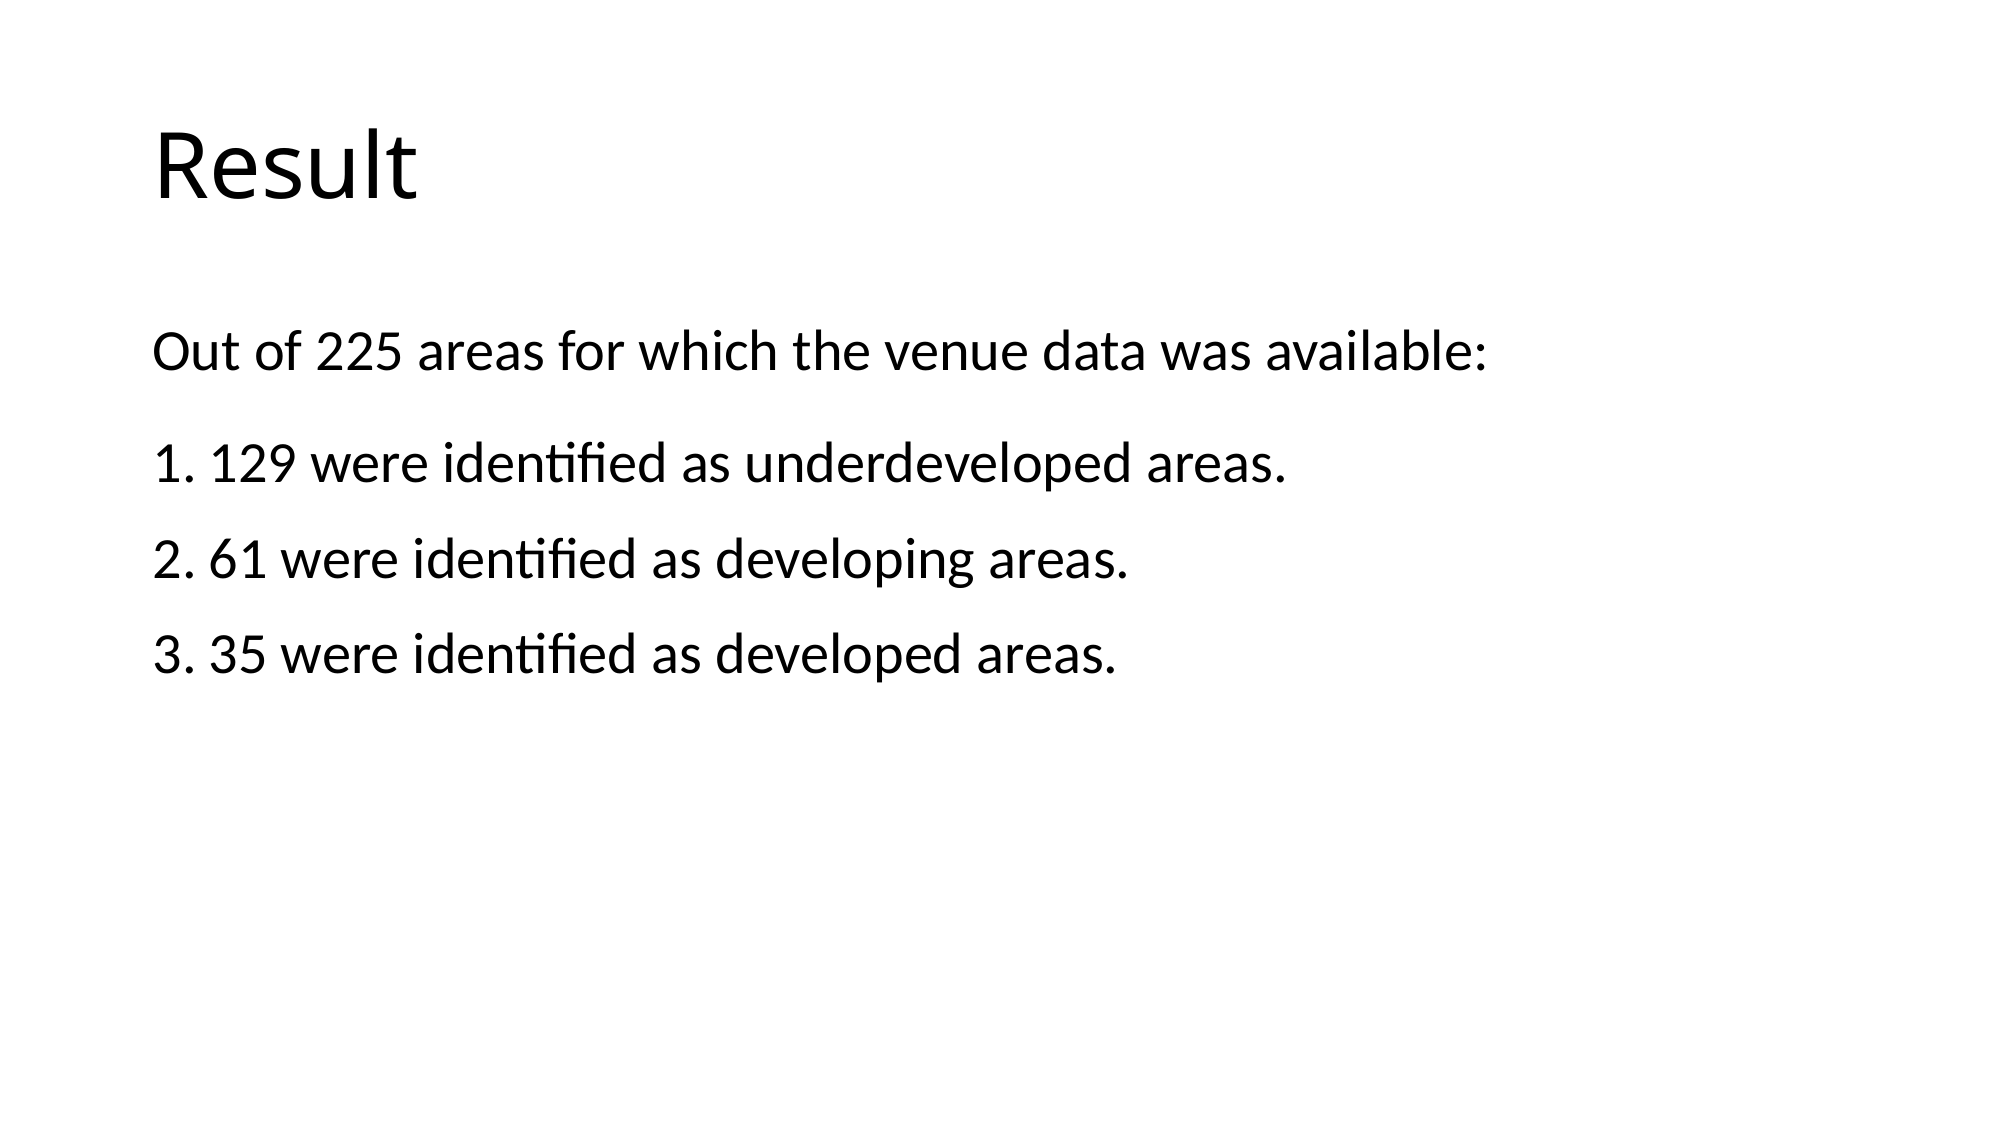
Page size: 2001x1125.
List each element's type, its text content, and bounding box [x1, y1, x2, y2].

title Result [137, 59, 1863, 278]
list Out of 225 areas for which the venue data was available: 129 were identified as underdeveloped areas. 61 were identified as developing areas. 35 were identified as developed areas. [137, 299, 1863, 1014]
